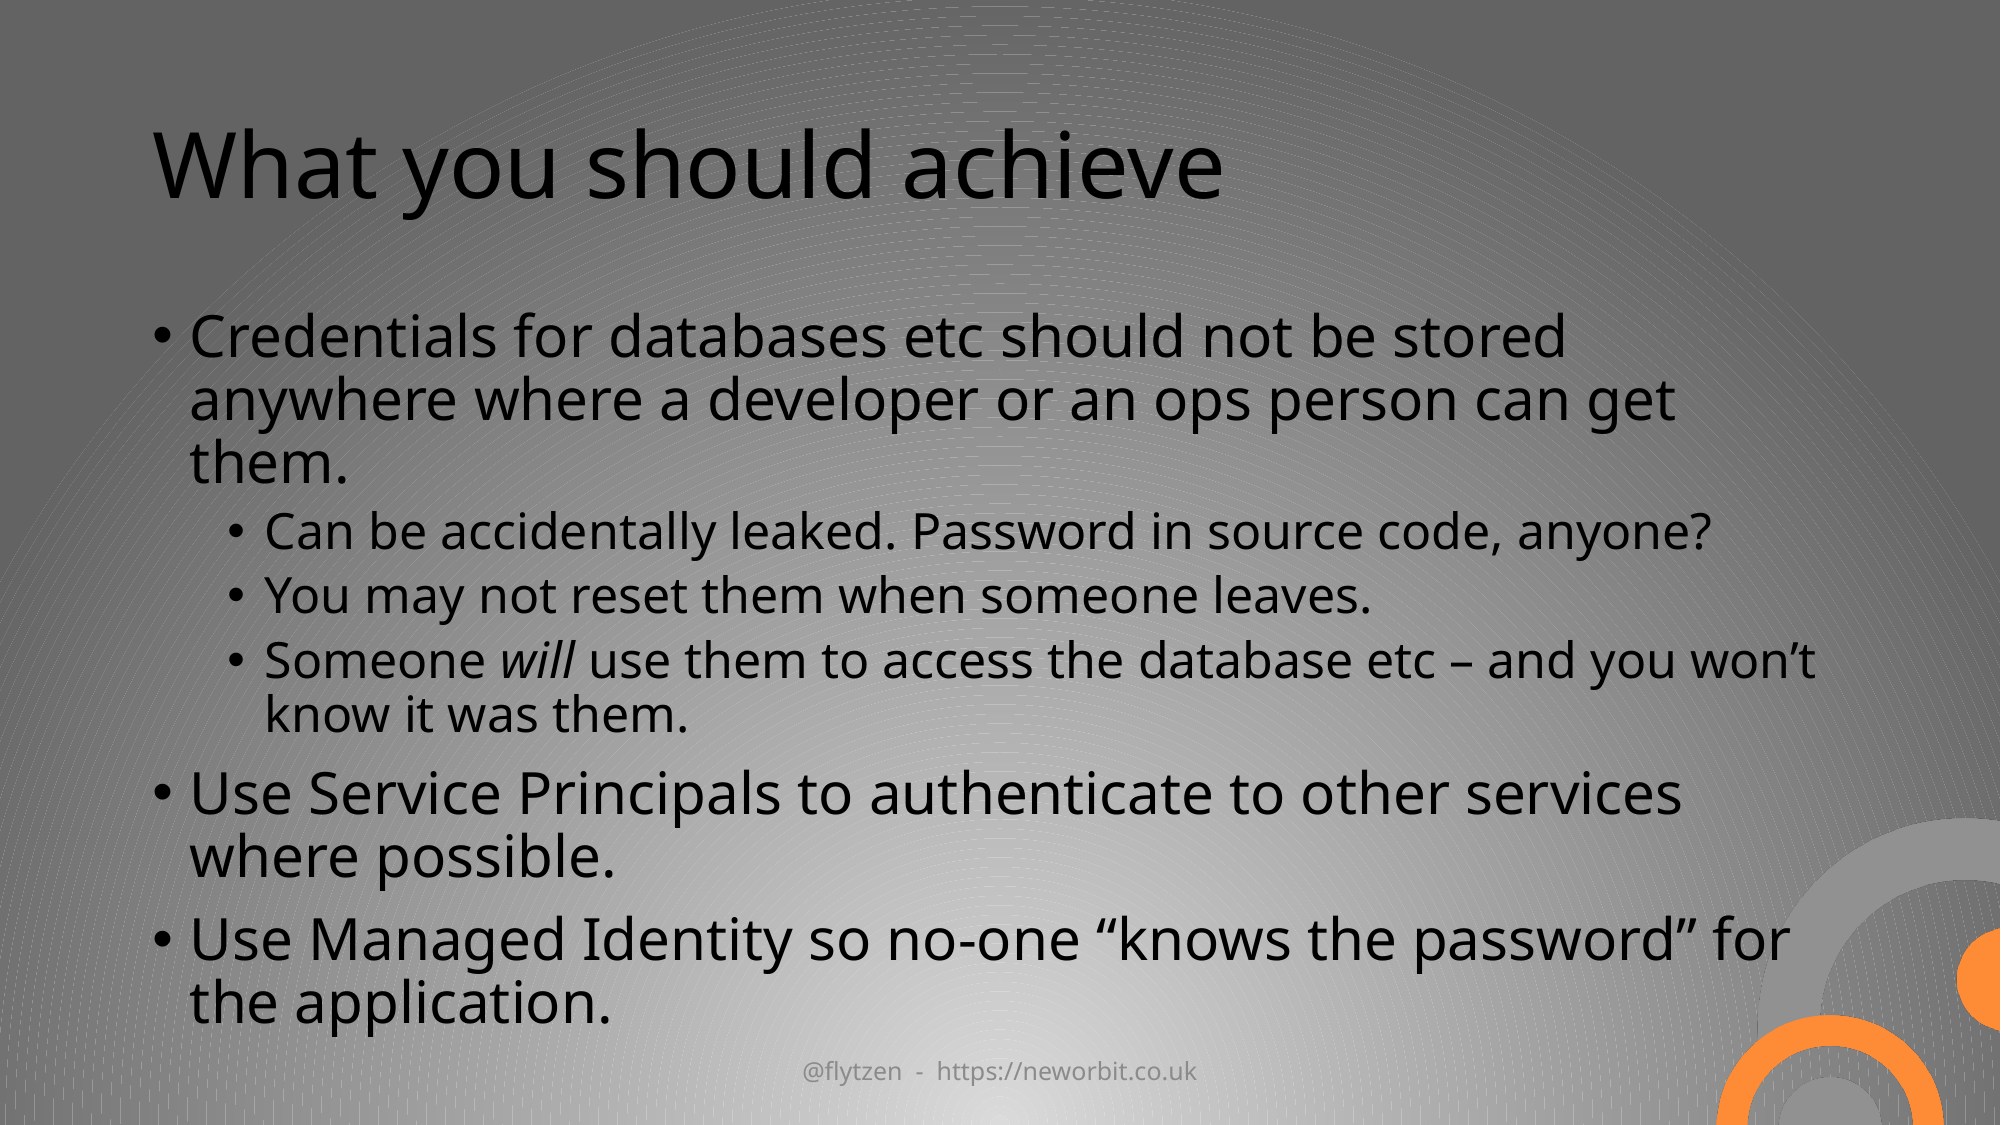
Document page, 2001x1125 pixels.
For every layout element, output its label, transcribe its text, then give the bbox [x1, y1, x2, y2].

picture [1716, 801, 2000, 1125]
title What you should achieve [137, 59, 1863, 278]
list Credentials for databases etc should not be stored anywhere where a developer or an ops person can get them. Can be accidentally leaked. Password in source code, anyone? You may not reset them when someone leaves. Someone will use them to access the database etc – and you won’t know it was them. Use Service Principals to authenticate to other services where possible. Use Managed Identity so no-one “knows the password” for the application. [137, 299, 1863, 1014]
footer @flytzen - https://neworbit.co.uk [662, 1042, 1338, 1103]
